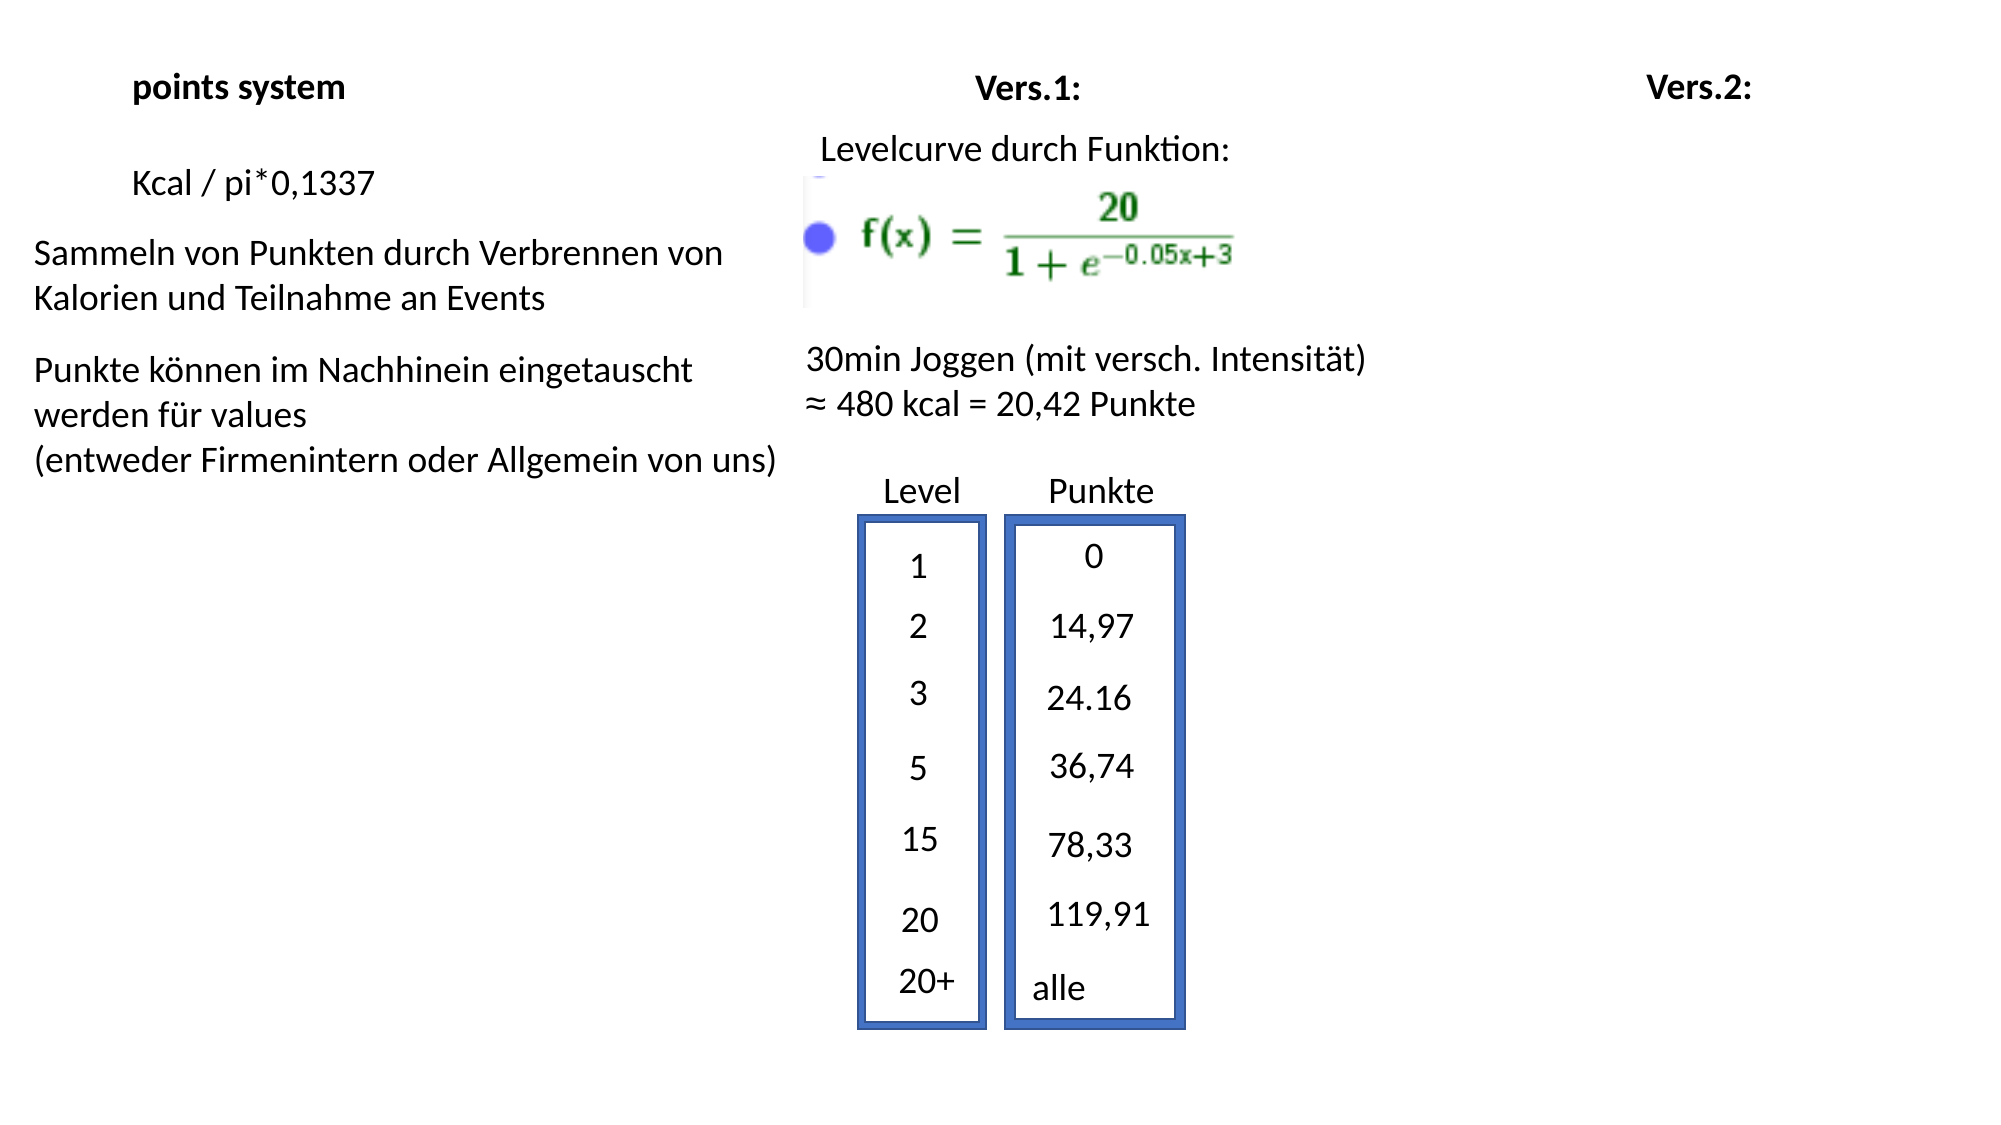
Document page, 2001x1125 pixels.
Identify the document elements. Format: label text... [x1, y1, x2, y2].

text_box 30min Joggen (mit versch. Intensität) ≈ 480 kcal = 20,42 Punkte [790, 326, 1494, 432]
text_box Punkte können im Nachhinein eingetauscht werden für values (entweder Firmenintern oder Allgemein von uns) [19, 337, 804, 488]
text_box Vers.2: [1631, 54, 1768, 115]
text_box 2 [894, 593, 948, 654]
text_box 20+ [883, 949, 973, 1009]
text_box Levelcurve durch Funktion: [805, 117, 1247, 176]
text_box Kcal / pi*0,1337 [117, 150, 404, 210]
text_box 20 [886, 887, 959, 948]
text_box points system [117, 54, 370, 115]
text_box [857, 514, 987, 1030]
text_box Punkte [1033, 458, 1170, 519]
text_box 119,91 [1031, 881, 1251, 941]
text_box alle [1017, 956, 1106, 1016]
text_box 24.16 [1031, 665, 1195, 725]
text_box 5 [894, 735, 948, 796]
text_box 14,97 [1034, 594, 1157, 654]
text_box 15 [886, 806, 959, 867]
text_box 1 [894, 533, 948, 593]
text_box 0 [1069, 523, 1143, 583]
text_box 3 [894, 660, 948, 721]
text_box [1004, 514, 1186, 1030]
text_box Level [868, 458, 977, 519]
picture [803, 176, 1249, 308]
text_box 36,74 [1034, 734, 1212, 794]
text_box 78,33 [1032, 812, 1252, 872]
text_box Vers.1: [960, 55, 1097, 116]
text_box Sammeln von Punkten durch Verbrennen von Kalorien und Teilnahme an Events [19, 220, 749, 326]
